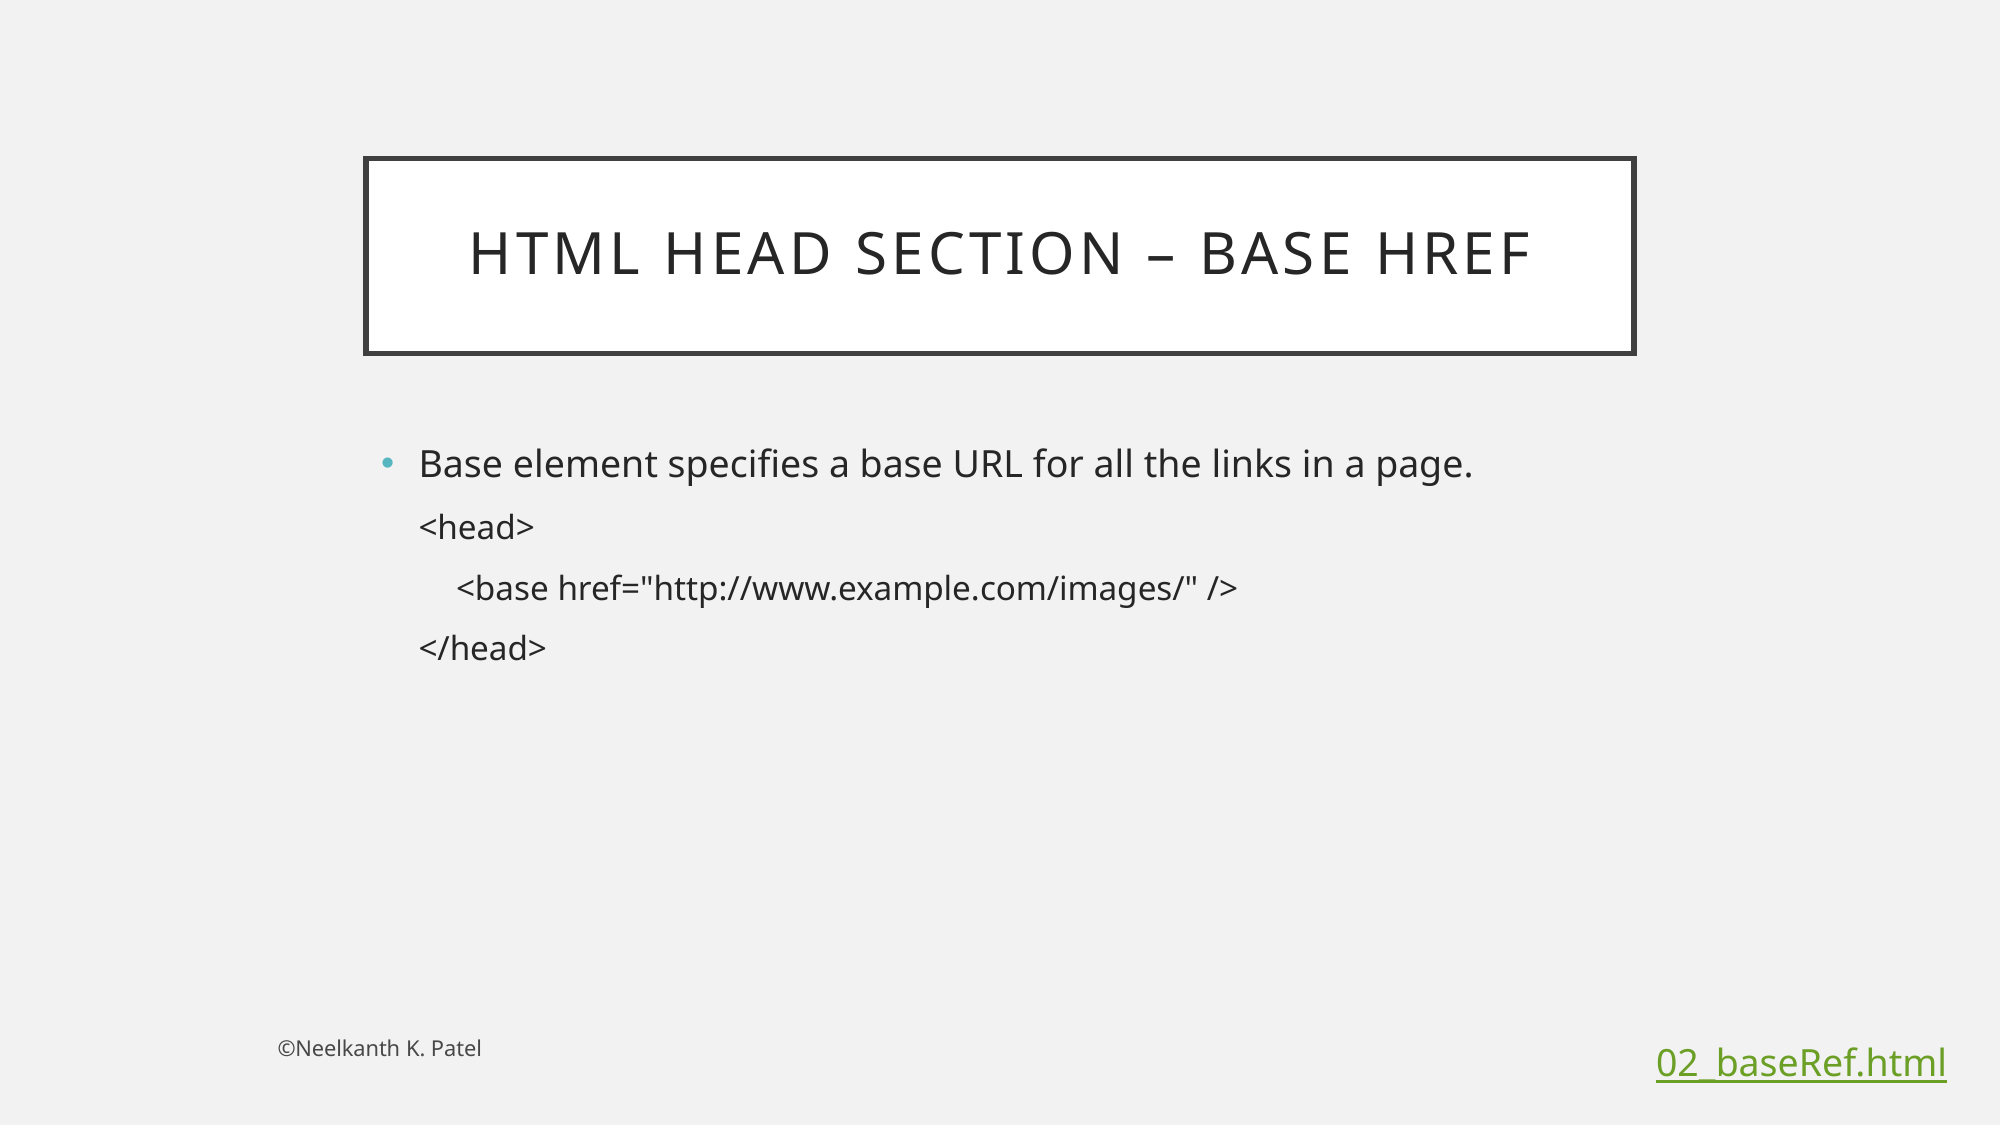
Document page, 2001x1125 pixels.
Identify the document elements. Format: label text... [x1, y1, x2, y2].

list Base element specifies a base URL for all the links in a page. <head> <base href="http://www.example.com/images/" /> </head> [366, 432, 1634, 942]
footer ©Neelkanth K. Patel [262, 1023, 1231, 1076]
text_box 02_baseRef.html [1455, 1031, 1962, 1098]
title HTML HEAD SECTION – Base Href [363, 156, 1637, 356]
